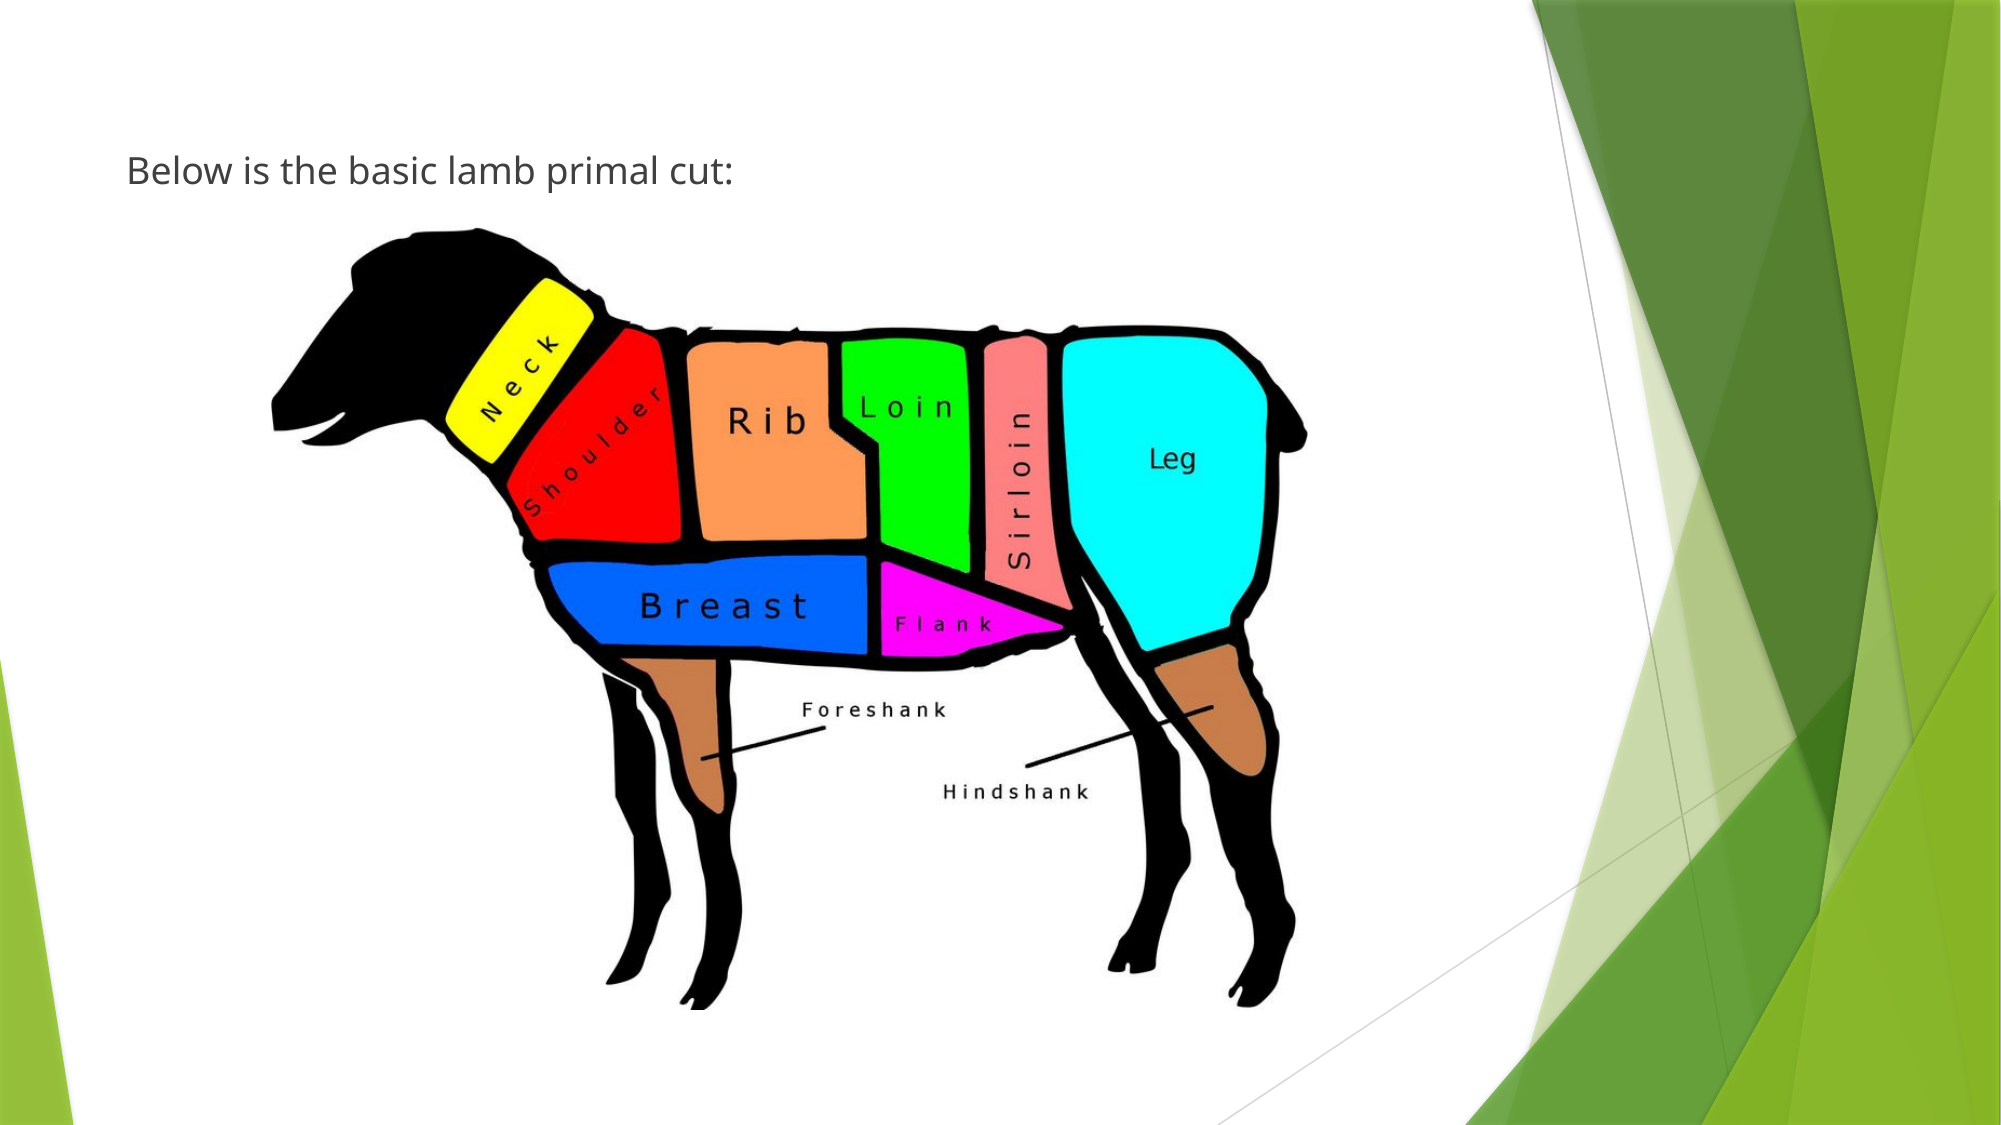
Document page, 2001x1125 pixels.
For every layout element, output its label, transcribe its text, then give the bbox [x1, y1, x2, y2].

picture [270, 225, 1309, 1011]
list Below is the basic lamb primal cut: [111, 139, 1522, 991]
